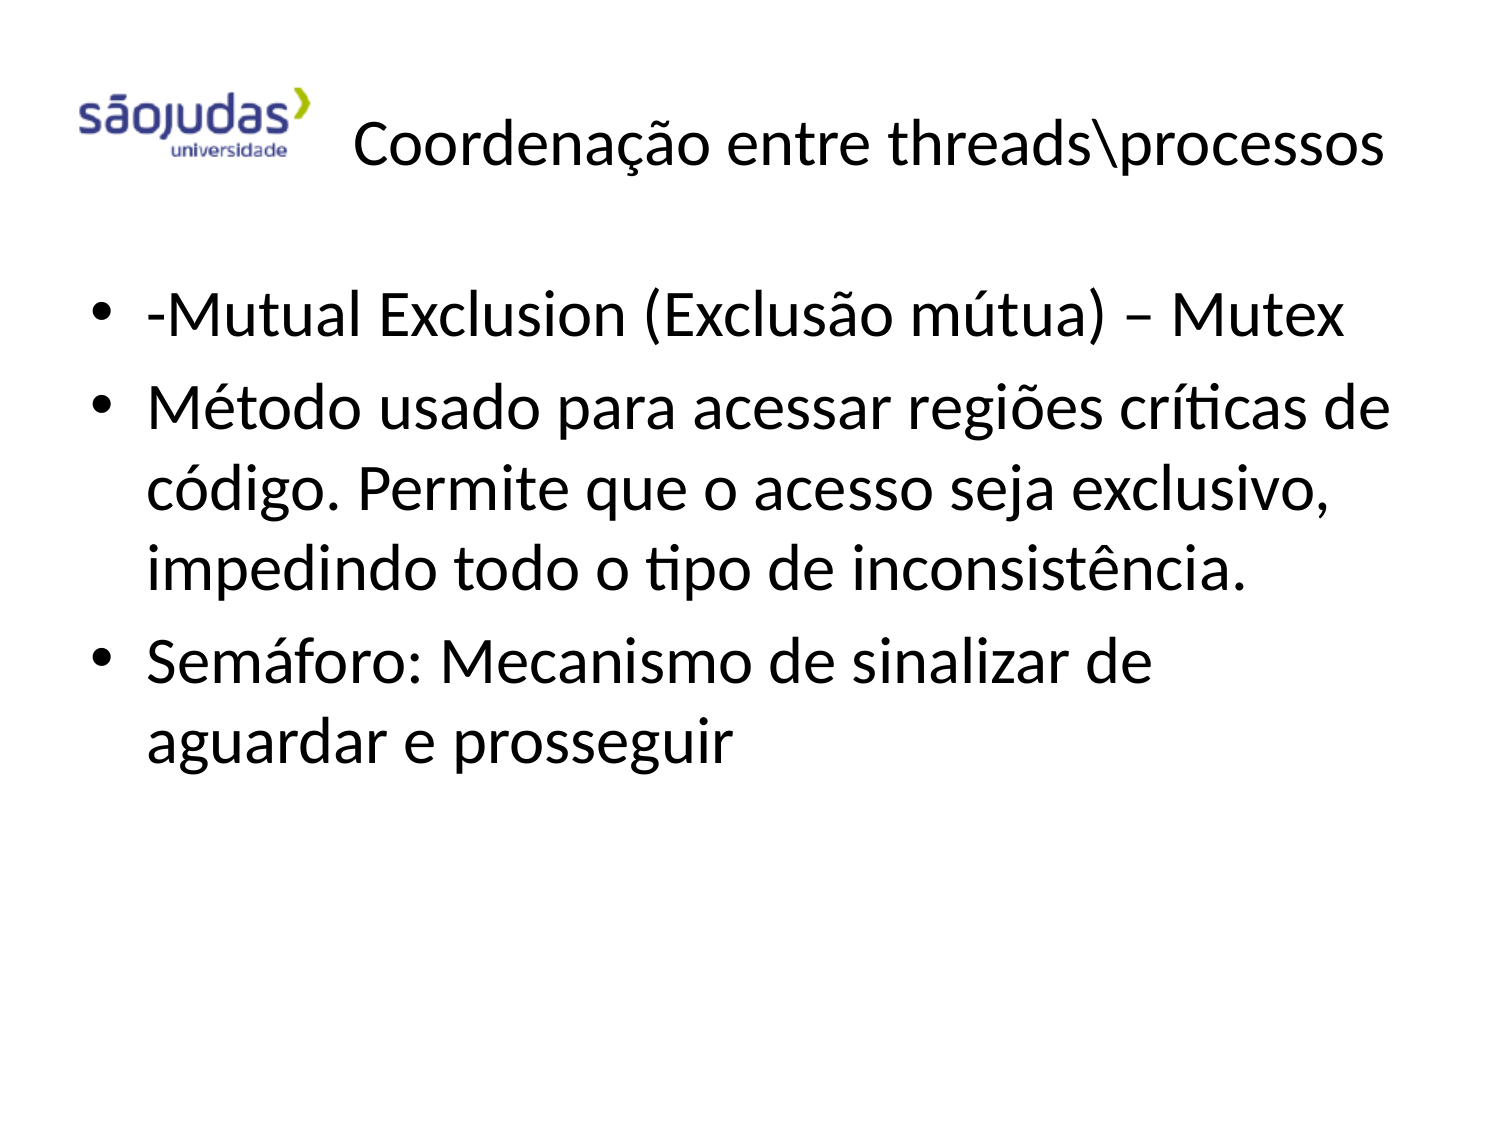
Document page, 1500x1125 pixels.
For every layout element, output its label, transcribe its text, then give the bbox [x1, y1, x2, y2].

picture [64, 66, 317, 169]
title Coordenação entre threads\processos [75, 45, 1425, 233]
list -Mutual Exclusion (Exclusão mútua) – Mutex Método usado para acessar regiões críticas de código. Permite que o acesso seja exclusivo, impedindo todo o tipo de inconsistência. Semáforo: Mecanismo de sinalizar de aguardar e prosseguir [75, 262, 1425, 1005]
